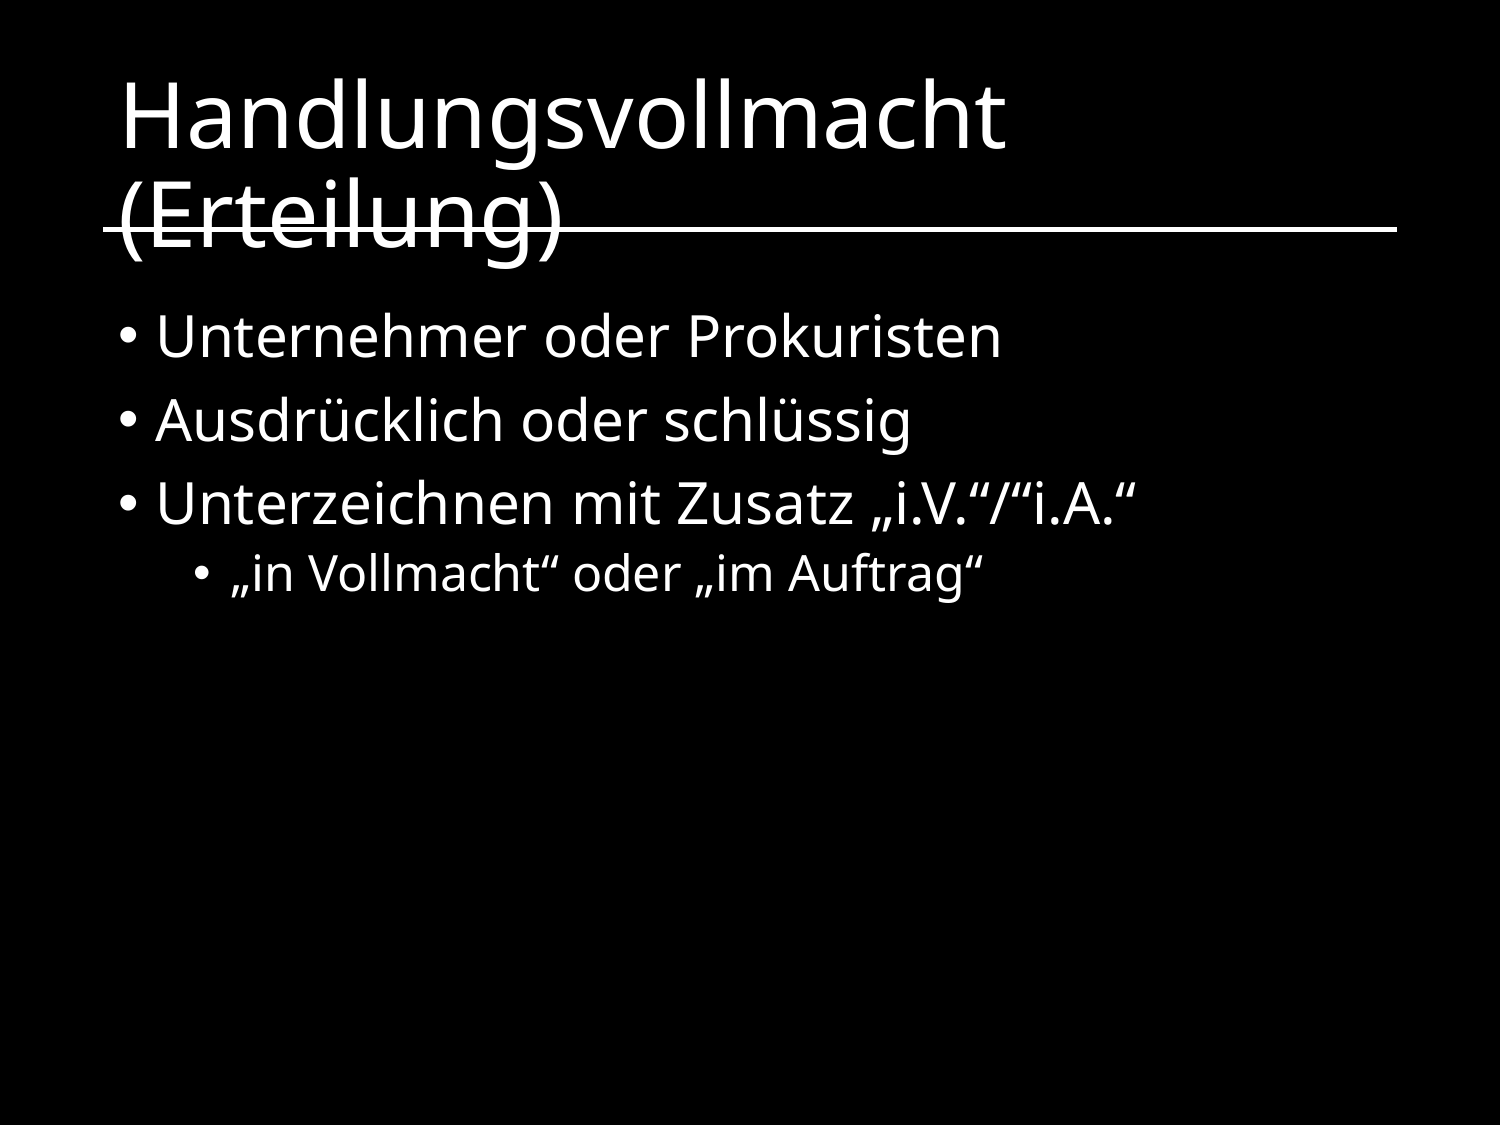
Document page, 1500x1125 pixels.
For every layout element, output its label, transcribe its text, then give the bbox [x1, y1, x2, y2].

list Unternehmer oder Prokuristen Ausdrücklich oder schlüssig Unterzeichnen mit Zusatz „i.V.“/“i.A.“ „in Vollmacht“ oder „im Auftrag“ [103, 299, 1397, 1014]
title Handlungsvollmacht (Erteilung) [103, 59, 1459, 278]
